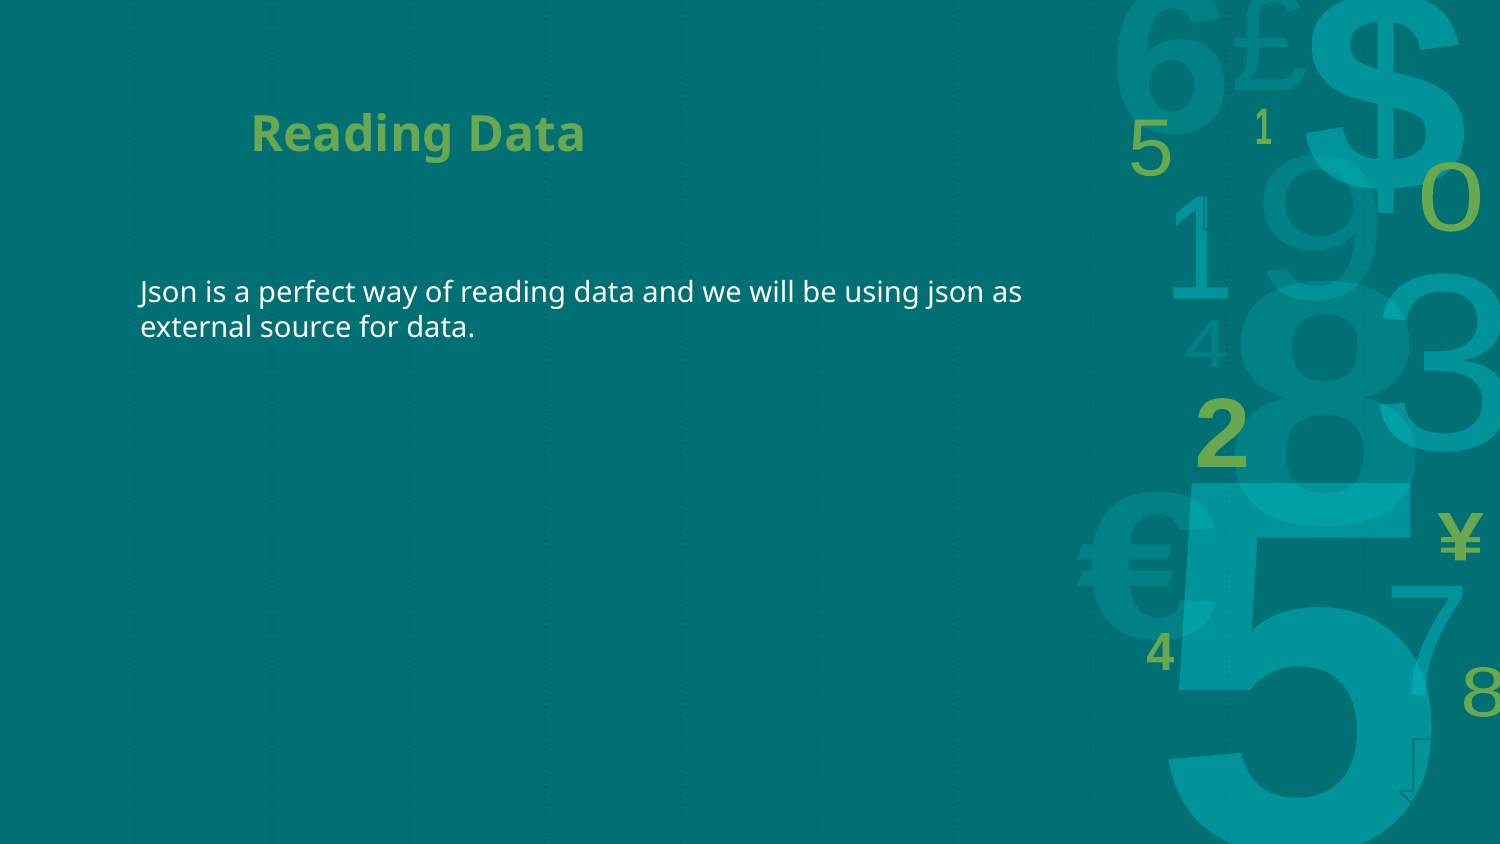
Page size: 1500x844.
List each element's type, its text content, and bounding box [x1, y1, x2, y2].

text_box Reading Data [235, 39, 1096, 177]
text_box Json is a perfect way of reading data and we will be using json as external source for data. [125, 266, 1046, 351]
